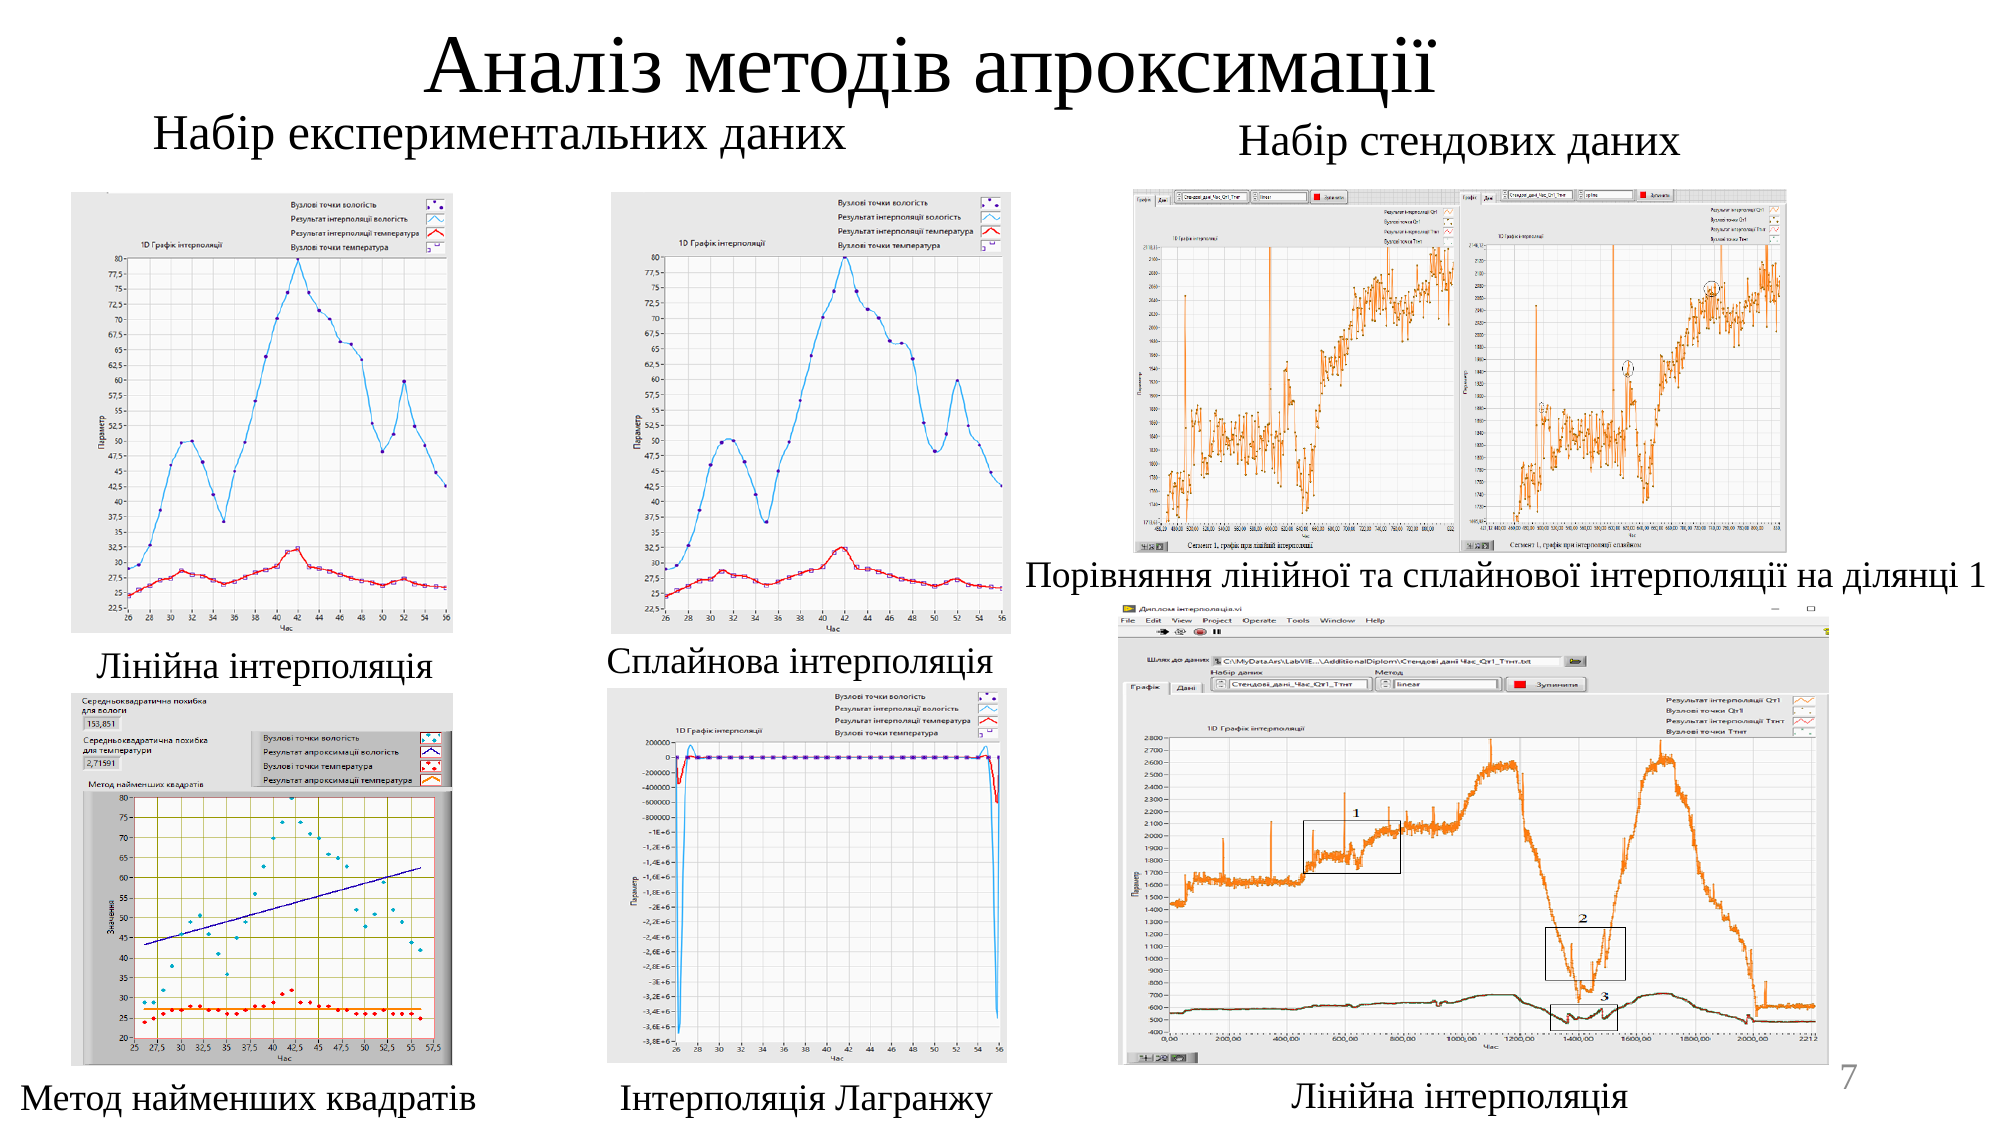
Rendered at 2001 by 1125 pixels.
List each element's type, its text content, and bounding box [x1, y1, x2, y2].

picture [611, 192, 1011, 634]
list Набір стендових даних [1223, 109, 2000, 173]
text_box Сплайнова інтерполяція [591, 628, 1009, 688]
text_box Лінійна інтерполяція [1276, 1065, 1644, 1124]
picture [607, 688, 1007, 1063]
text_box Метод найменших квадратів [5, 1065, 492, 1125]
list Набір експериментальних даних [137, 111, 914, 168]
text_box Лінійна інтерполяція [81, 633, 449, 693]
title Аналіз методів апроксимації [137, 15, 1724, 116]
text_box Порівняння лінійної та сплайнової інтерполяції на ділянці 1 [1011, 542, 2000, 603]
slide_number 7 [1644, 1044, 1874, 1105]
picture [71, 192, 453, 633]
picture [71, 693, 453, 1066]
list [1118, 604, 1829, 1065]
text_box Інтерполяція Лагранжу [604, 1065, 1009, 1125]
picture [1133, 189, 1787, 553]
